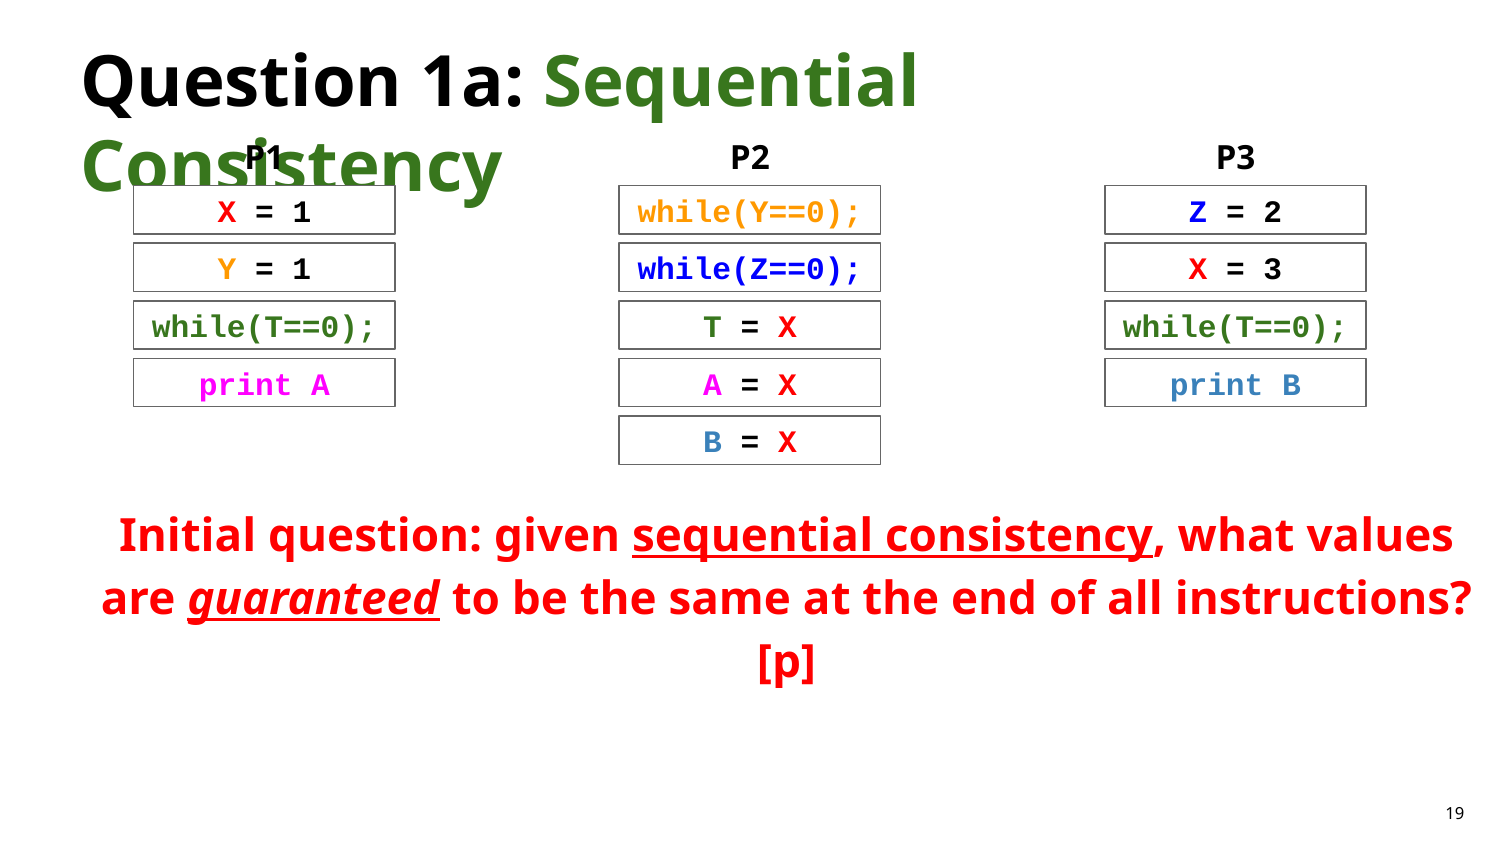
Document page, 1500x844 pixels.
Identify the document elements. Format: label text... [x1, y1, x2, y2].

text_box Y = 1 [133, 243, 396, 292]
text_box P2 [688, 114, 812, 191]
text_box while(T==0); [133, 300, 396, 350]
text_box print B [1104, 358, 1367, 407]
text_box Initial question: given sequential consistency, what values are guaranteed to be the same at the end of all instructions? [p] [73, 482, 1500, 702]
text_box print A [133, 358, 396, 407]
text_box T = X [619, 300, 881, 350]
title Question 1a: Sequential Consistency [65, 20, 1299, 126]
text_box X = 1 [133, 185, 396, 234]
slide_number 19 [1410, 791, 1500, 838]
text_box A = X [619, 358, 881, 407]
text_box while(T==0); [1104, 300, 1367, 350]
text_box B = X [619, 416, 881, 465]
text_box while(Z==0); [619, 243, 881, 292]
text_box while(Y==0); [619, 185, 881, 234]
text_box Z = 2 [1104, 185, 1367, 234]
text_box P3 [1173, 114, 1298, 191]
text_box P1 [202, 114, 327, 191]
text_box X = 3 [1104, 243, 1367, 292]
